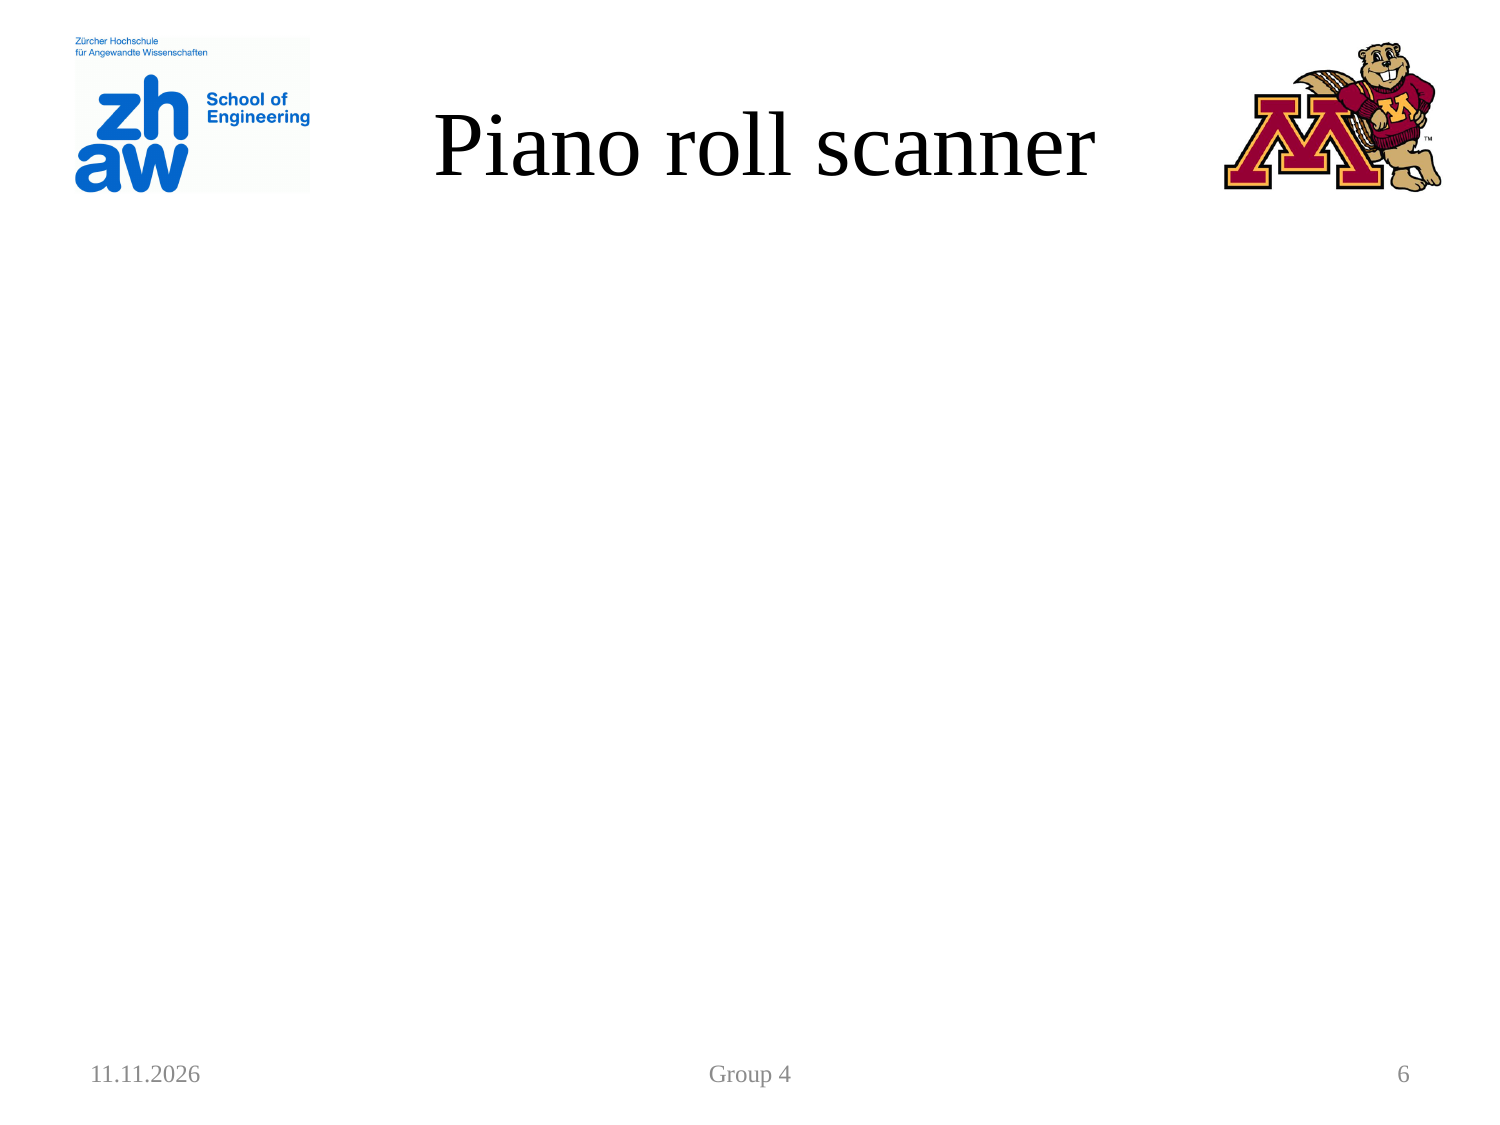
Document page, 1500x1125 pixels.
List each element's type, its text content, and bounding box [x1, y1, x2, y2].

footer Group 4 [512, 1042, 988, 1103]
picture [74, 35, 310, 194]
slide_number 6 [1074, 1042, 1425, 1103]
picture [1221, 38, 1446, 194]
title Piano roll scanner [309, 45, 1222, 233]
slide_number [75, 1042, 425, 1103]
